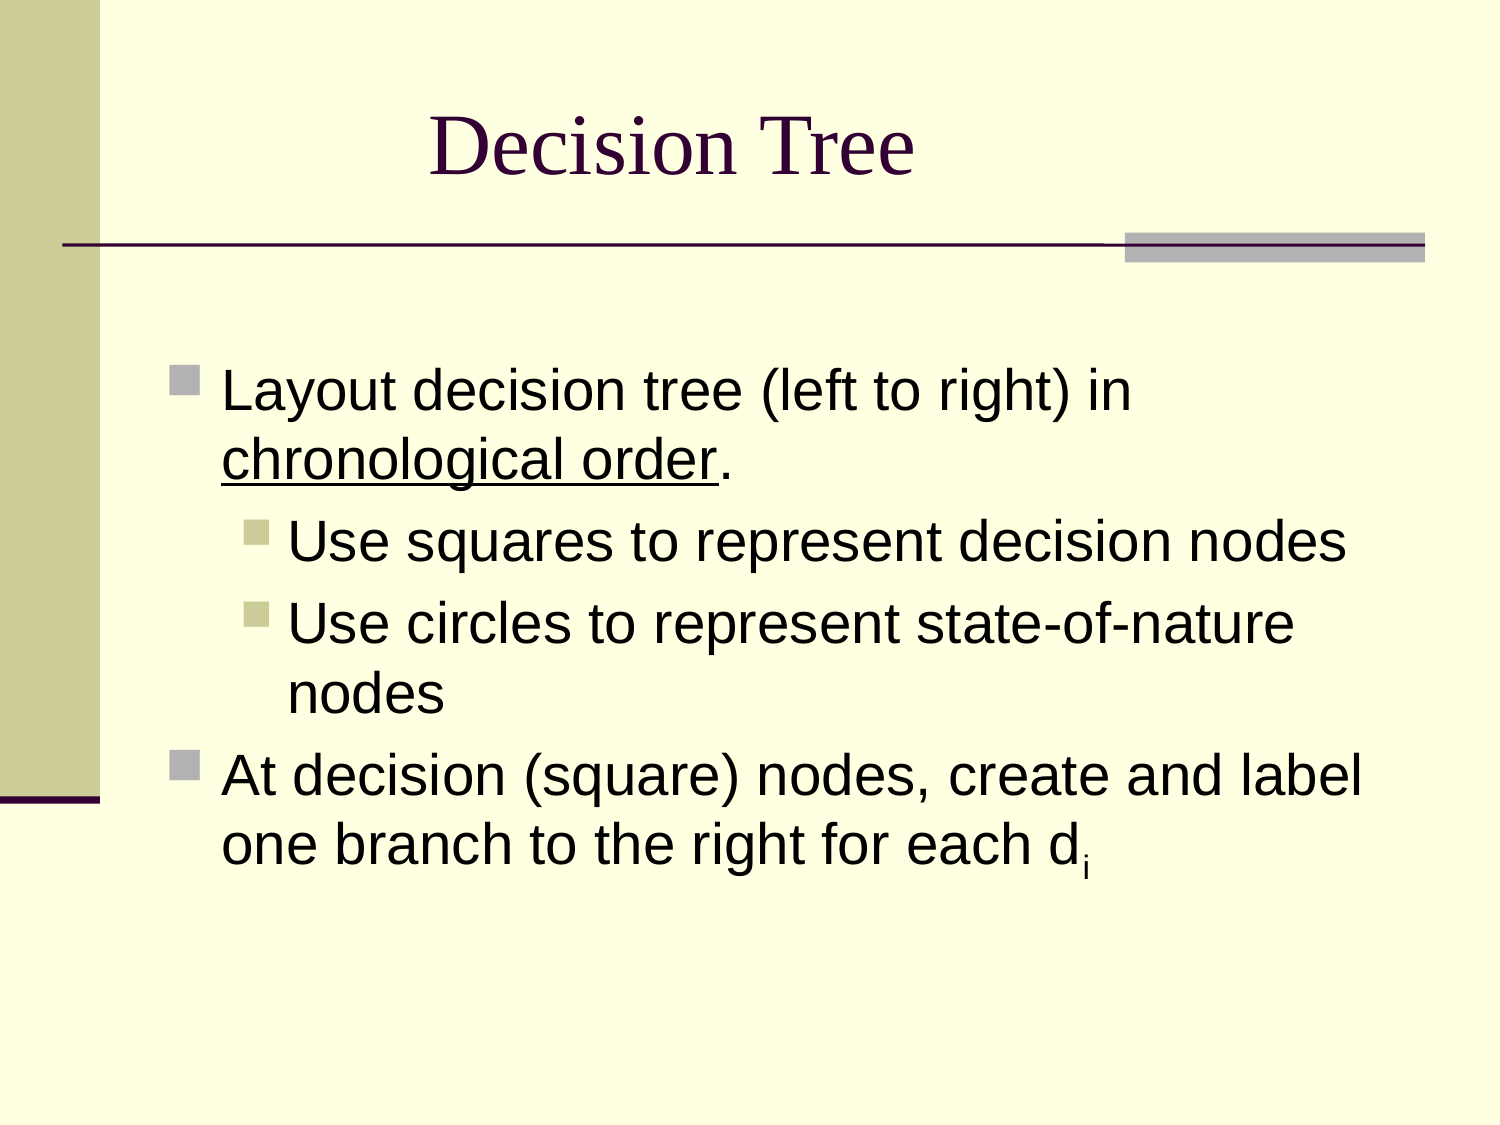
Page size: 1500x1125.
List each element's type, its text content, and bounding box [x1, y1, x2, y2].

title Decision Tree [412, 45, 1426, 234]
list Layout decision tree (left to right) in chronological order. Use squares to represent decision nodes Use circles to represent state-of-nature nodes At decision (square) nodes, create and label one branch to the right for each di [149, 262, 1426, 1006]
